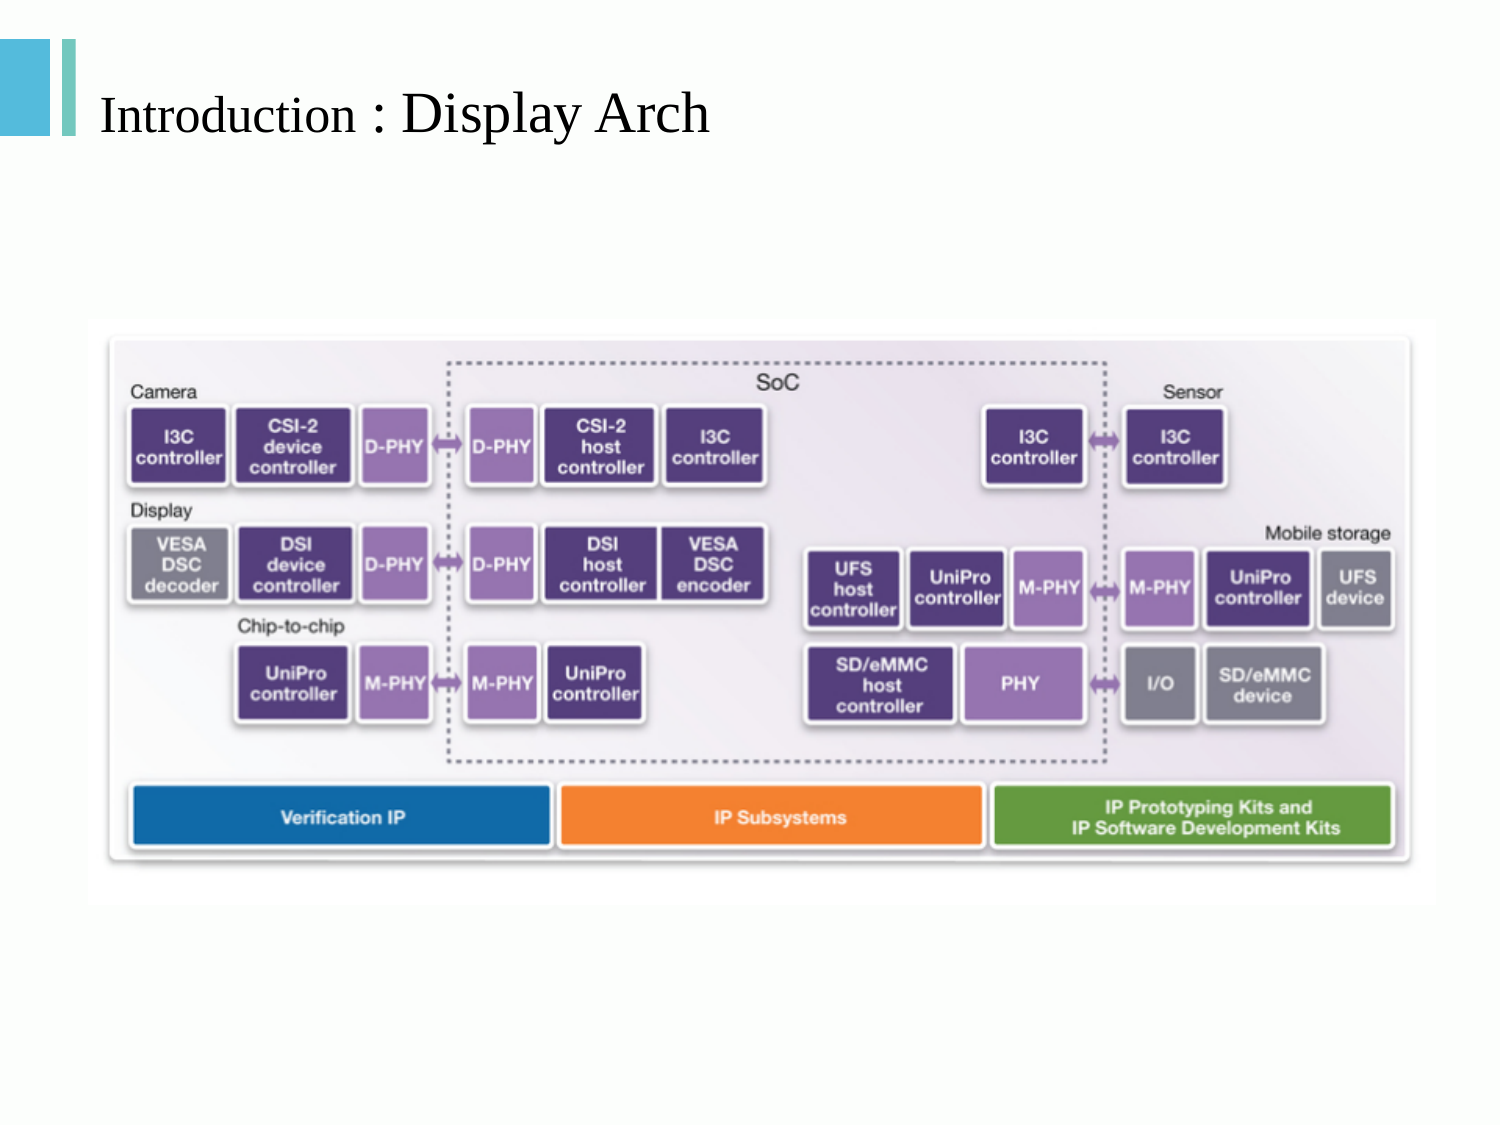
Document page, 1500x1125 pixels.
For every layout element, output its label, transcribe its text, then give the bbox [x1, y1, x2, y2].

title Introduction : Display Arch [88, 39, 1425, 179]
picture [88, 319, 1436, 905]
